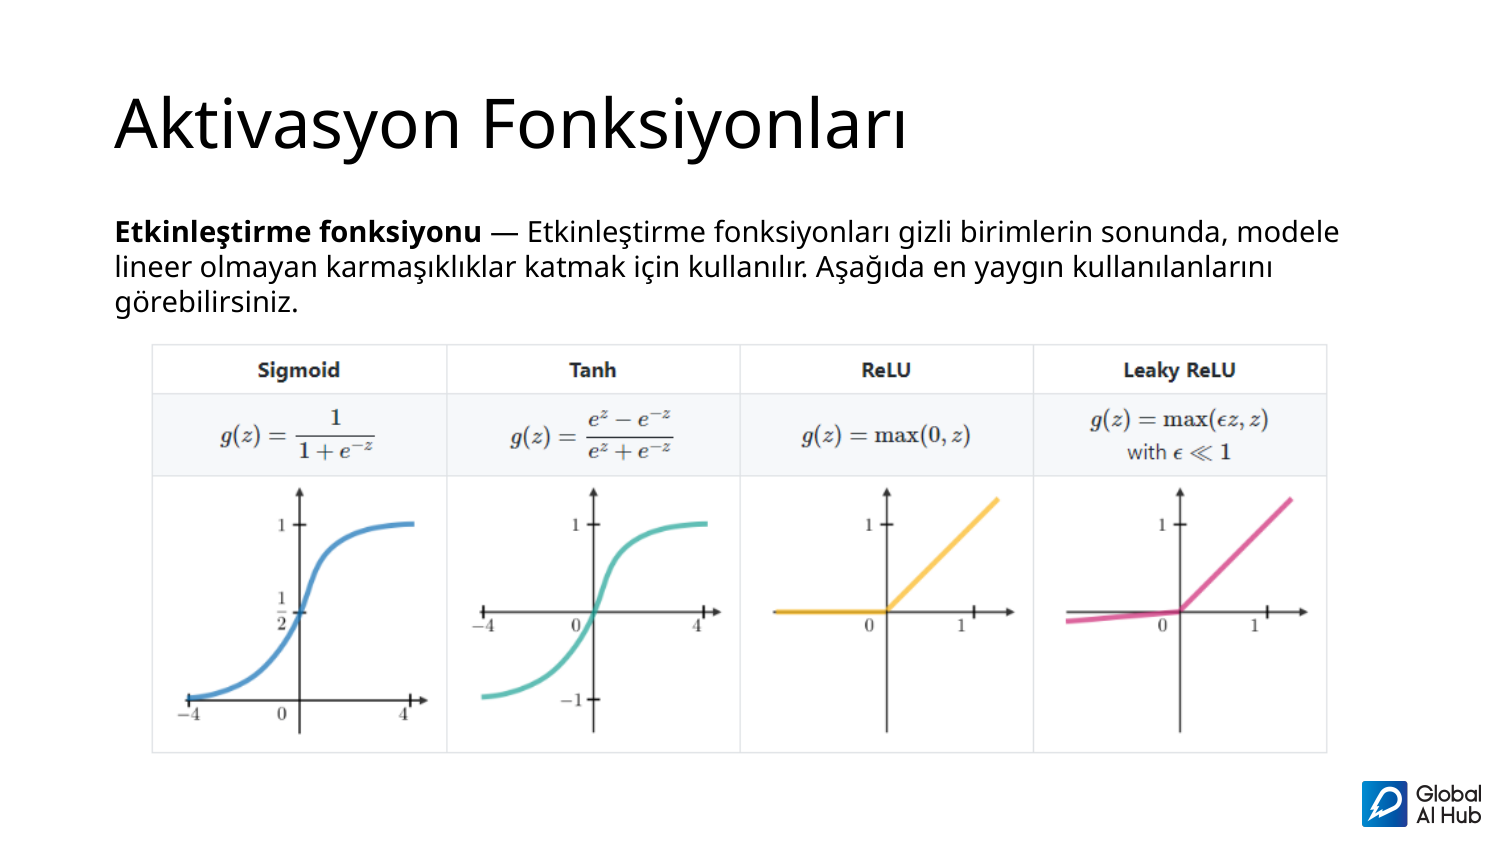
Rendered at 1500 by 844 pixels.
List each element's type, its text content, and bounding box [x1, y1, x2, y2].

title Aktivasyon Fonksiyonları [103, 44, 1397, 207]
text_box Etkinleştirme fonksiyonu ― Etkinleştirme fonksiyonları gizli birimlerin sonunda, modele lineer olmayan karmaşıklıklar katmak için kullanılır. Aşağıda en yaygın kullanılanlarını görebilirsiniz. [103, 207, 1397, 288]
picture [127, 327, 1355, 776]
picture [1366, 781, 1481, 827]
